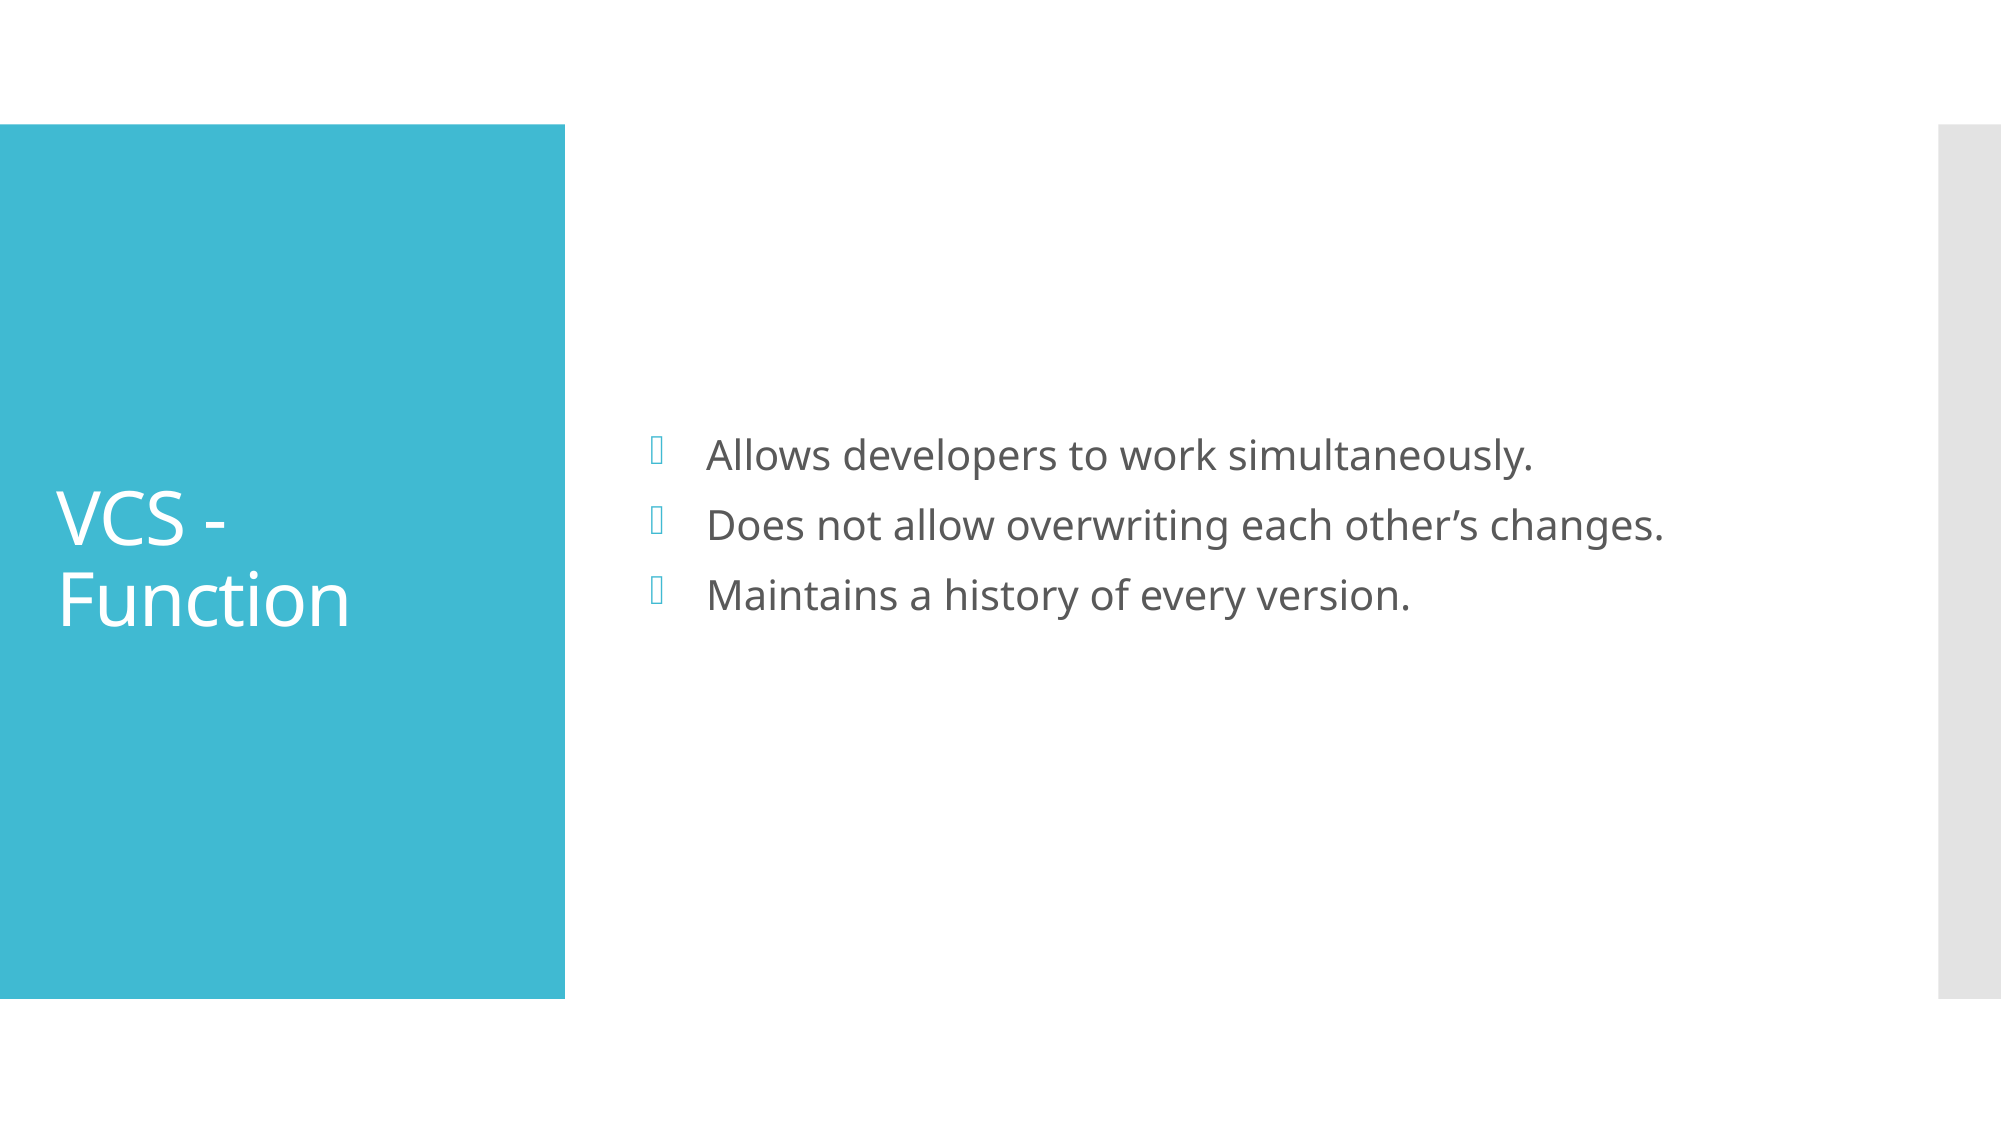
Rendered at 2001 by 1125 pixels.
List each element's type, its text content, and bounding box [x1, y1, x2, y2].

list Allows developers to work simultaneously. Does not allow overwriting each other’s changes. Maintains a history of every version. [634, 141, 1835, 982]
title VCS - Function [41, 184, 525, 940]
